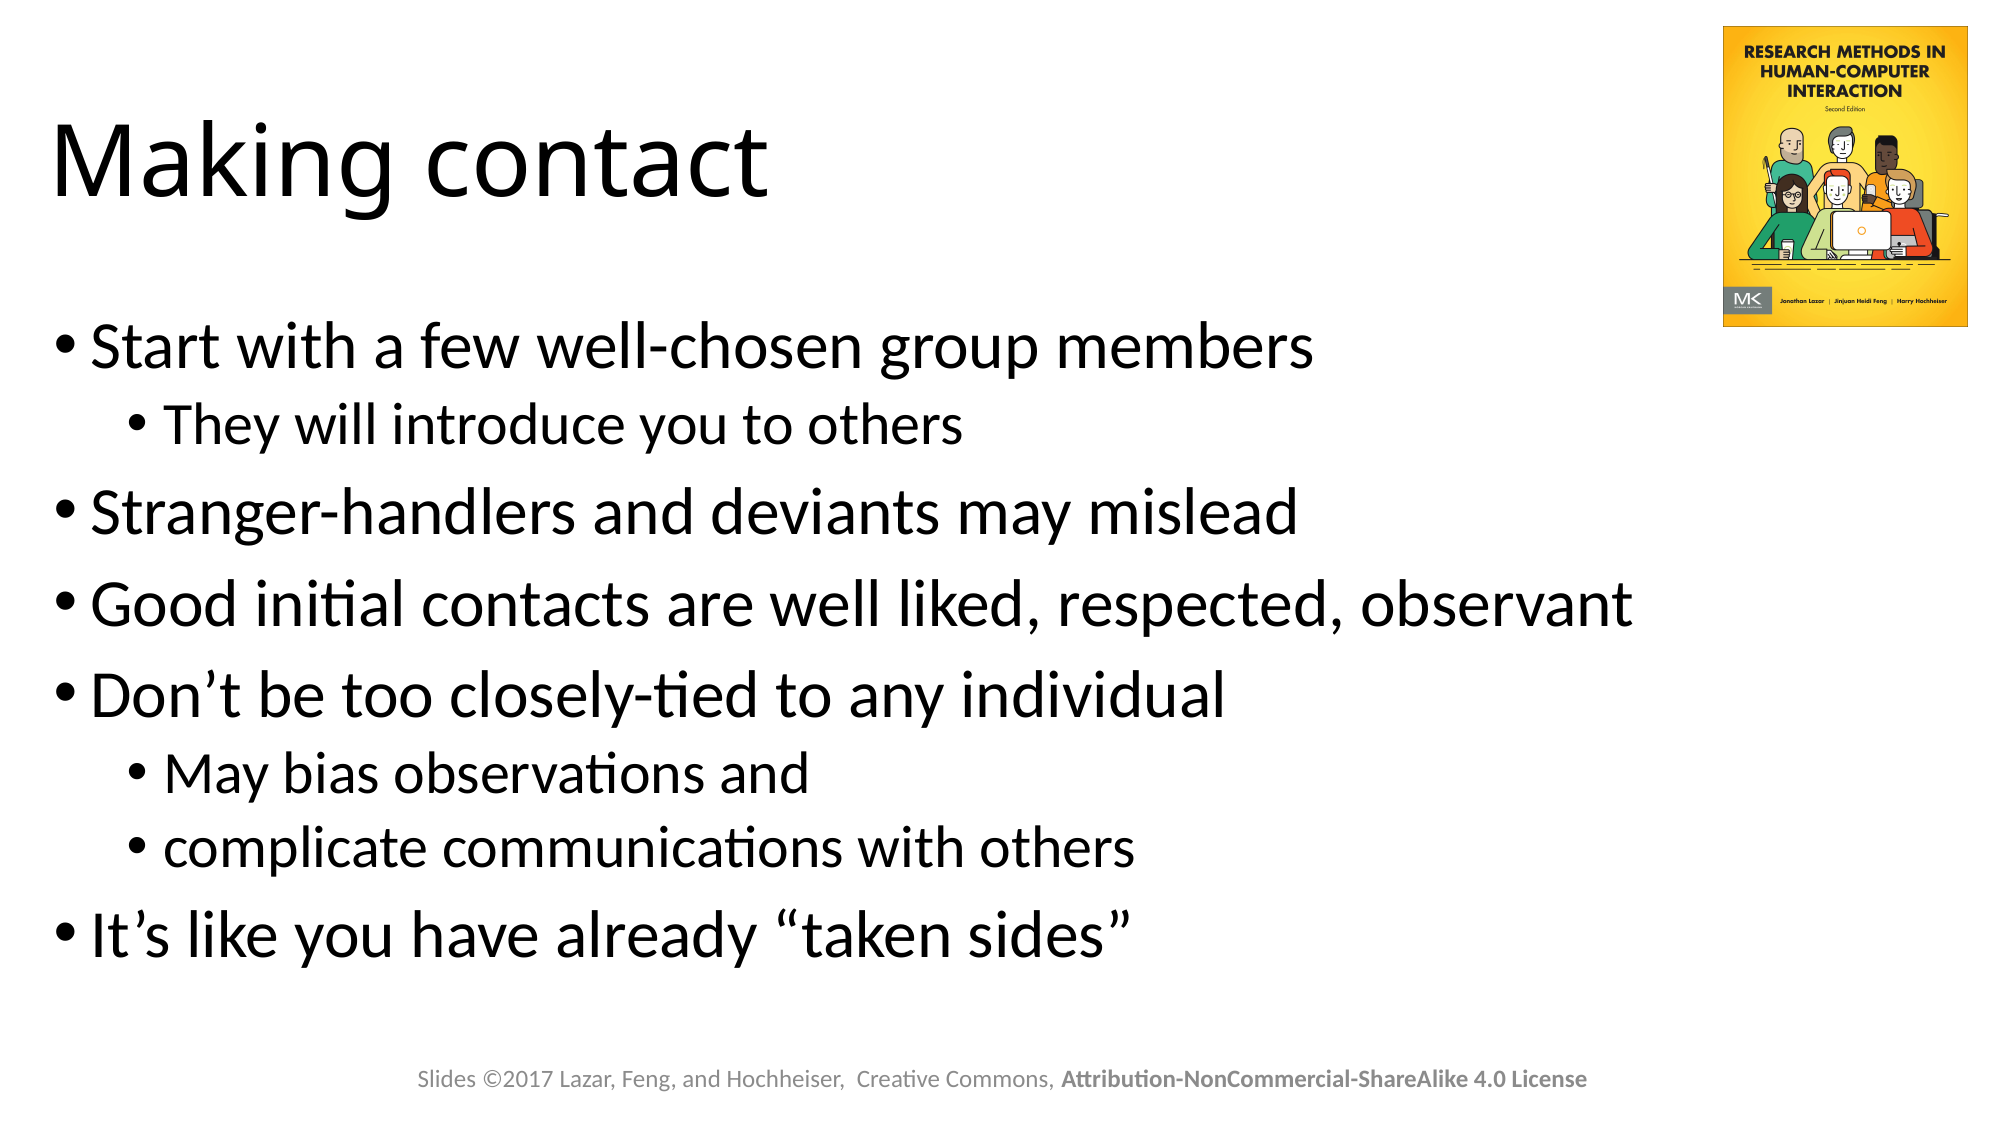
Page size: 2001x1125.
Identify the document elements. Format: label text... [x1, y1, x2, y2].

picture [1723, 26, 1968, 327]
title Making contact [33, 55, 1759, 273]
list Start with a few well-chosen group members They will introduce you to others Stranger-handlers and deviants may mislead Good initial contacts are well liked, respected, observant Don’t be too closely-tied to any individual May bias observations and complicate communications with others It’s like you have already “taken sides” [38, 303, 1764, 994]
